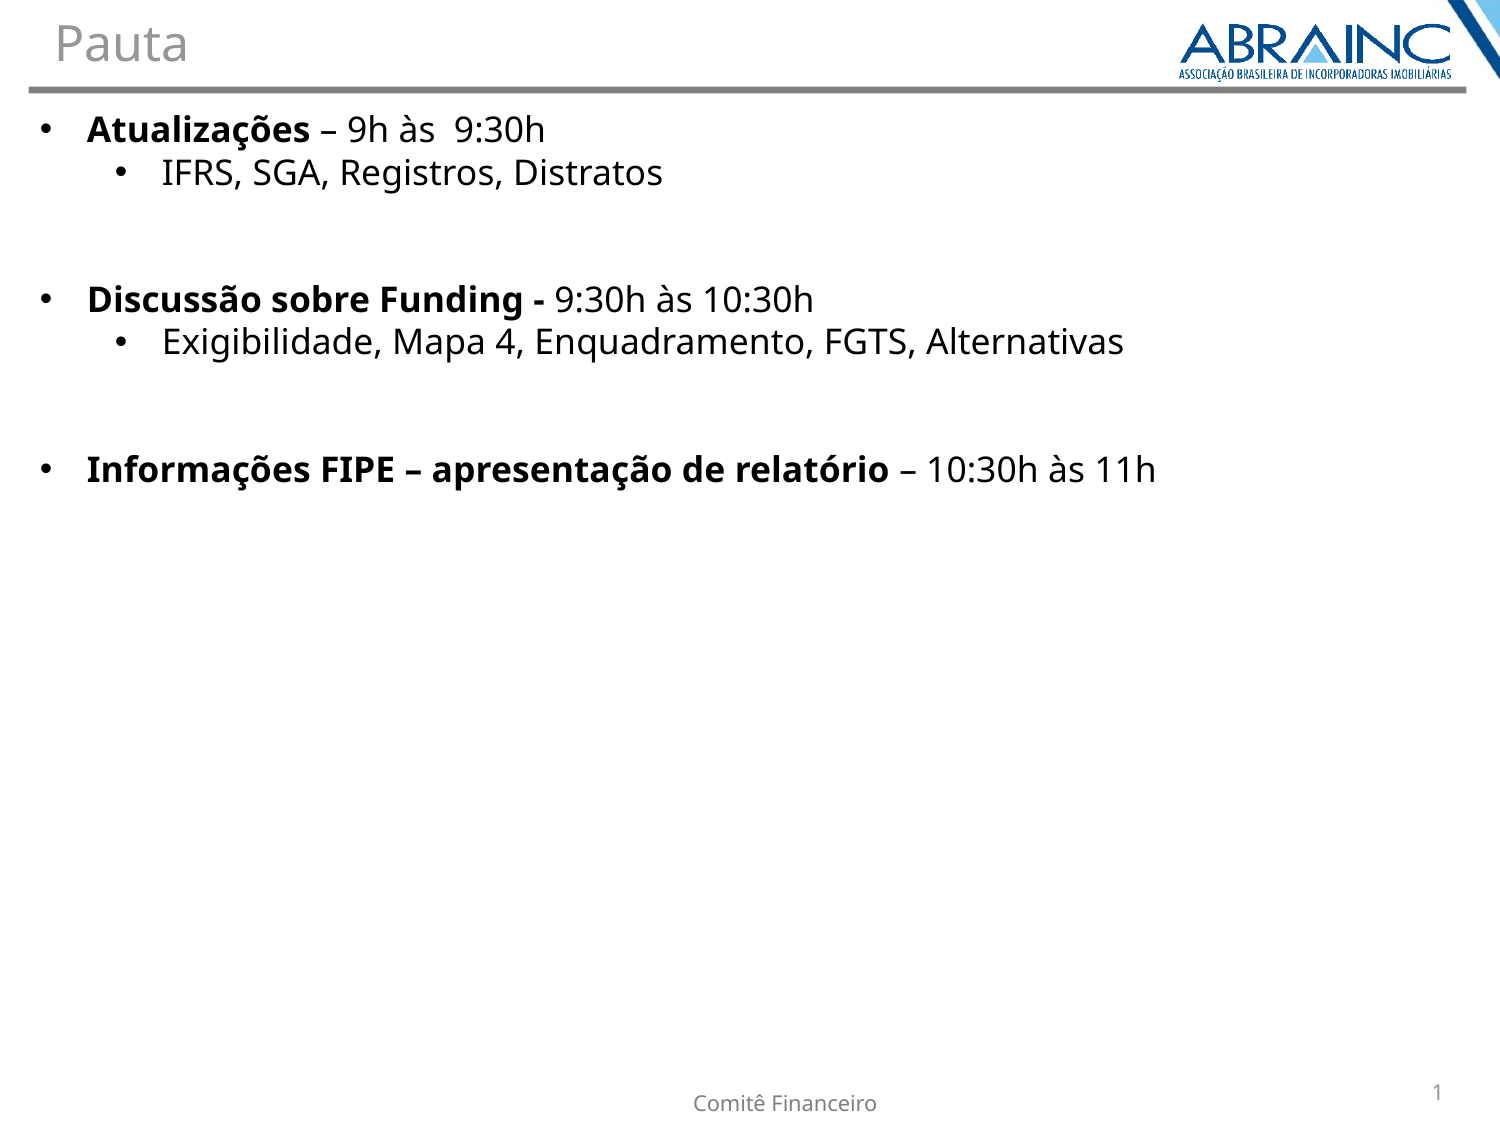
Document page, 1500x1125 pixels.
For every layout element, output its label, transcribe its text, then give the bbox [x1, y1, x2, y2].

text_box Atualizações – 9h às 9:30h IFRS, SGA, Registros, Distratos Discussão sobre Funding - 9:30h às 10:30h Exigibilidade, Mapa 4, Enquadramento, FGTS, Alternativas Informações FIPE – apresentação de relatório – 10:30h às 11h [29, 101, 1445, 708]
text_box Comitê Financeiro [655, 1081, 916, 1125]
text_box 1 [1198, 1070, 1459, 1114]
title Pauta [39, 0, 1254, 101]
picture [1175, 0, 1500, 83]
